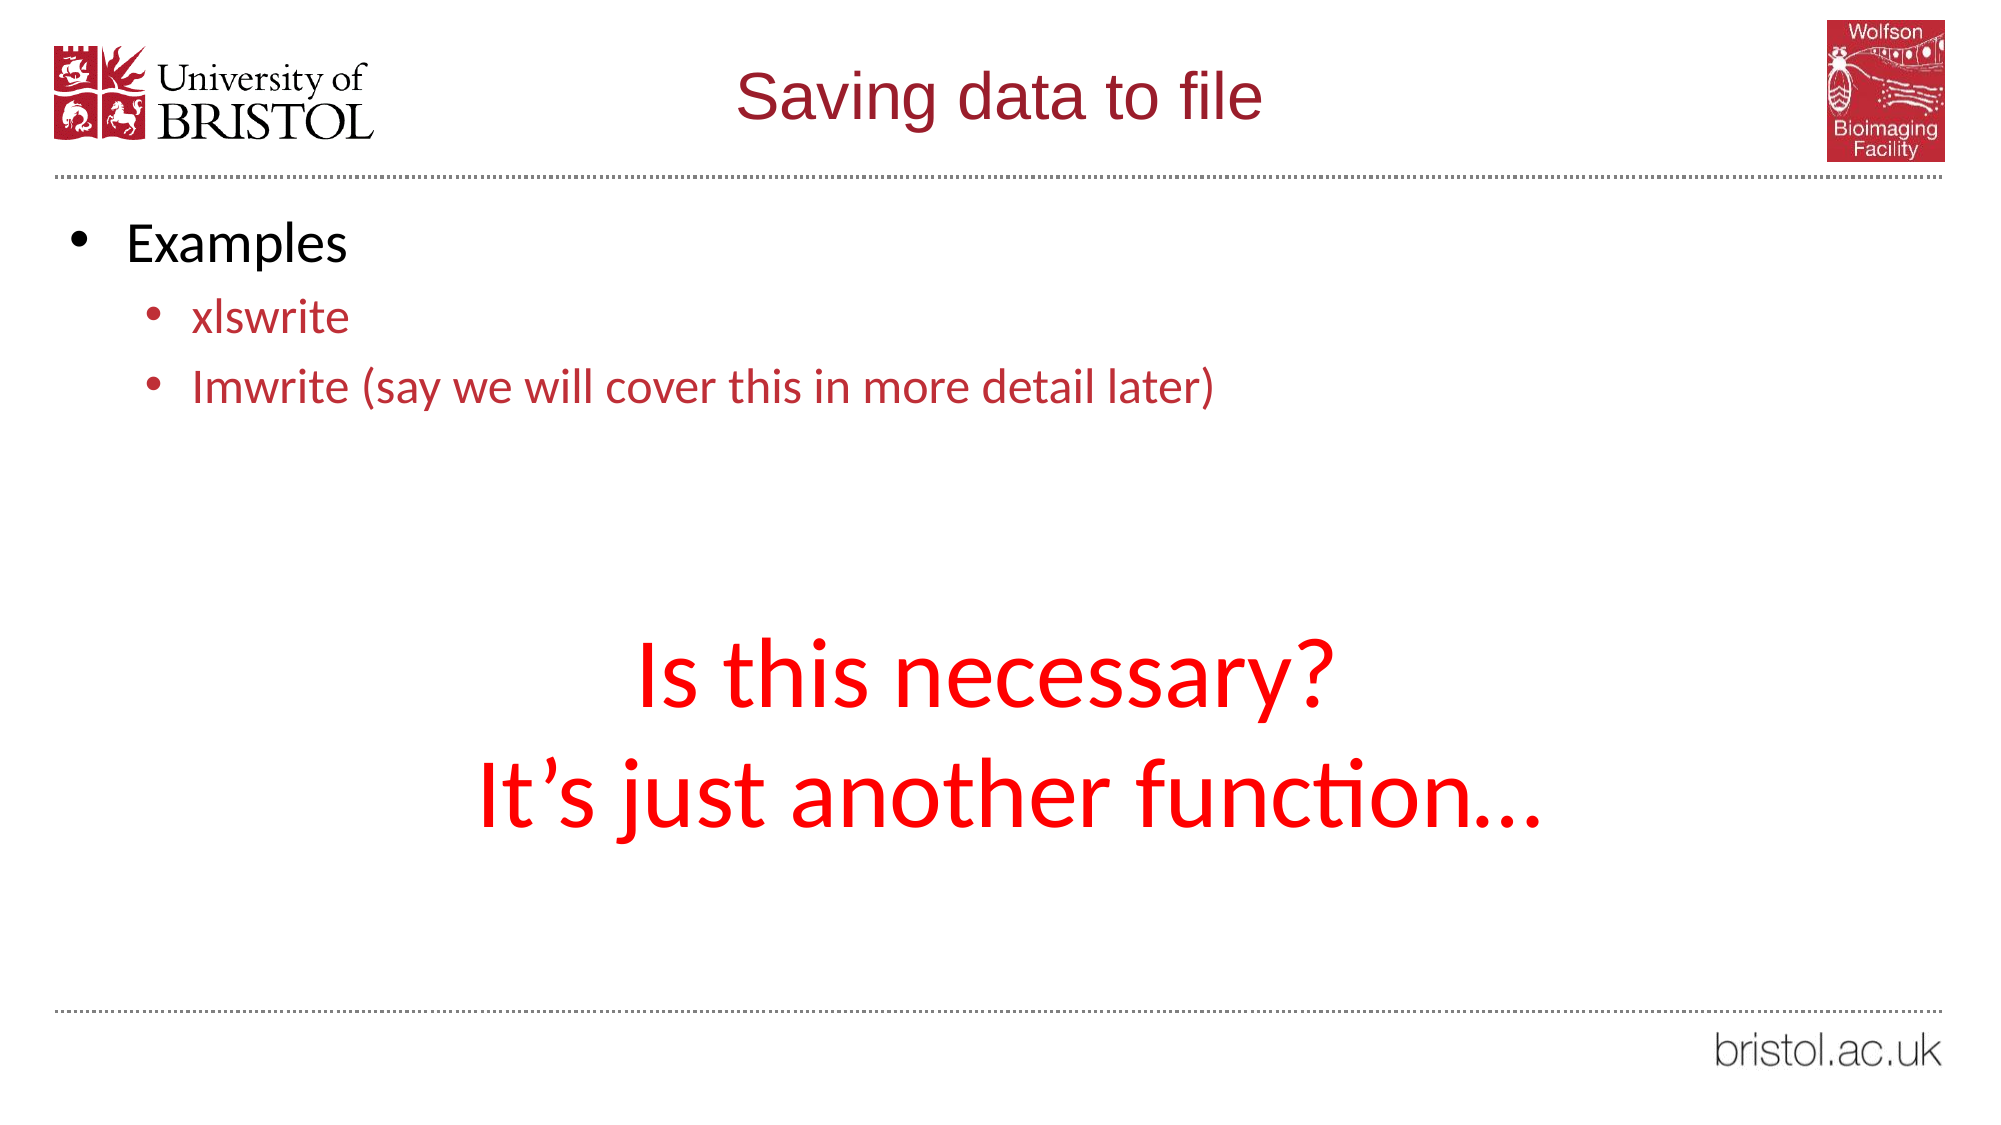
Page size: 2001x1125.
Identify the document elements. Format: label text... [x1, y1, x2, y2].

list Examples xlswrite Imwrite (say we will cover this in more detail later) [55, 196, 1945, 1005]
picture [1700, 1023, 1945, 1080]
text_box Is this necessary? It’s just another function… [396, 600, 1624, 856]
title Saving data to file [396, 41, 1604, 140]
picture [54, 46, 374, 140]
picture [1827, 20, 1945, 162]
